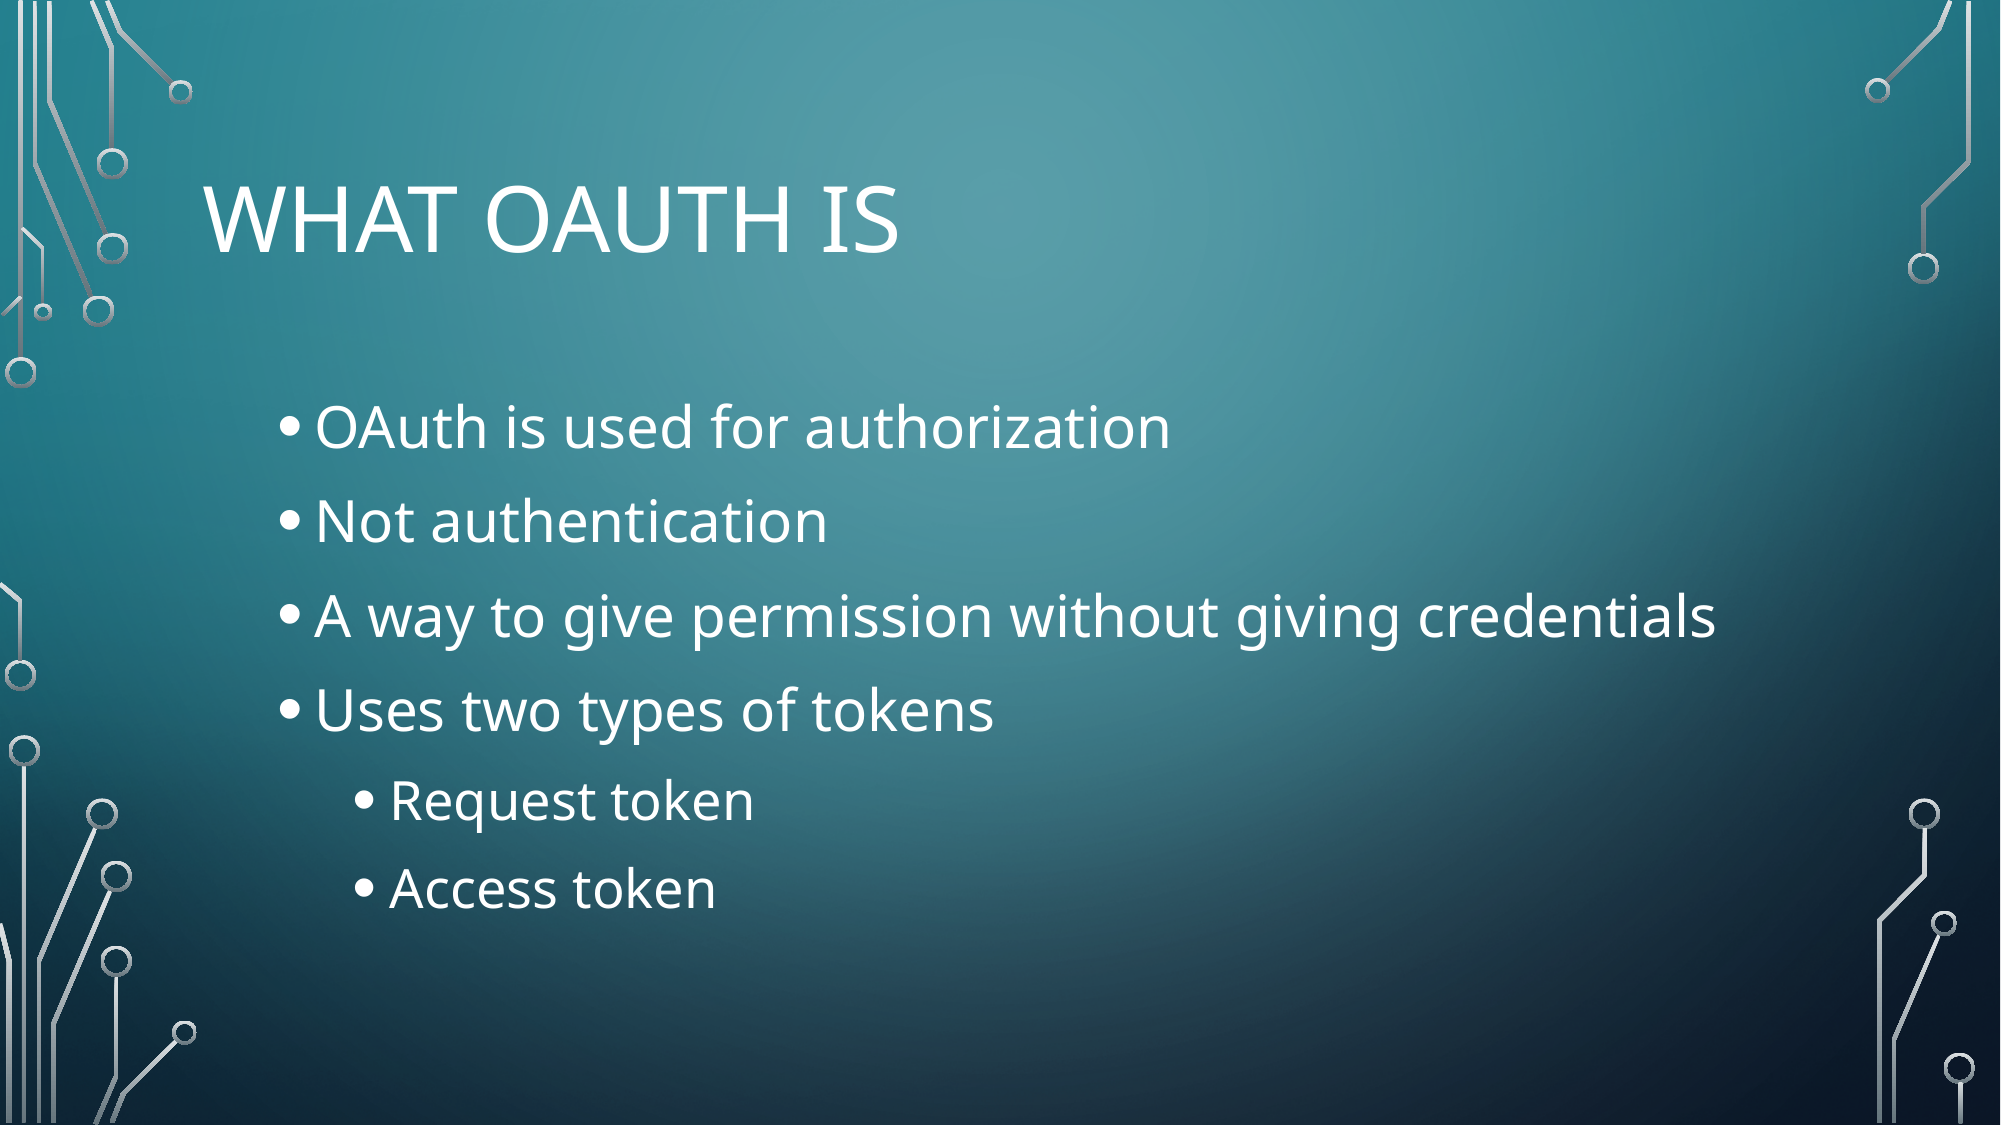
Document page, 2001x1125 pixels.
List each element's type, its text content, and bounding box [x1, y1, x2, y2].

list OAuth is used for authorization Not authentication A way to give permission without giving credentials Uses two types of tokens Request token Access token [187, 369, 1797, 950]
title What OAuth is [187, 101, 1813, 344]
